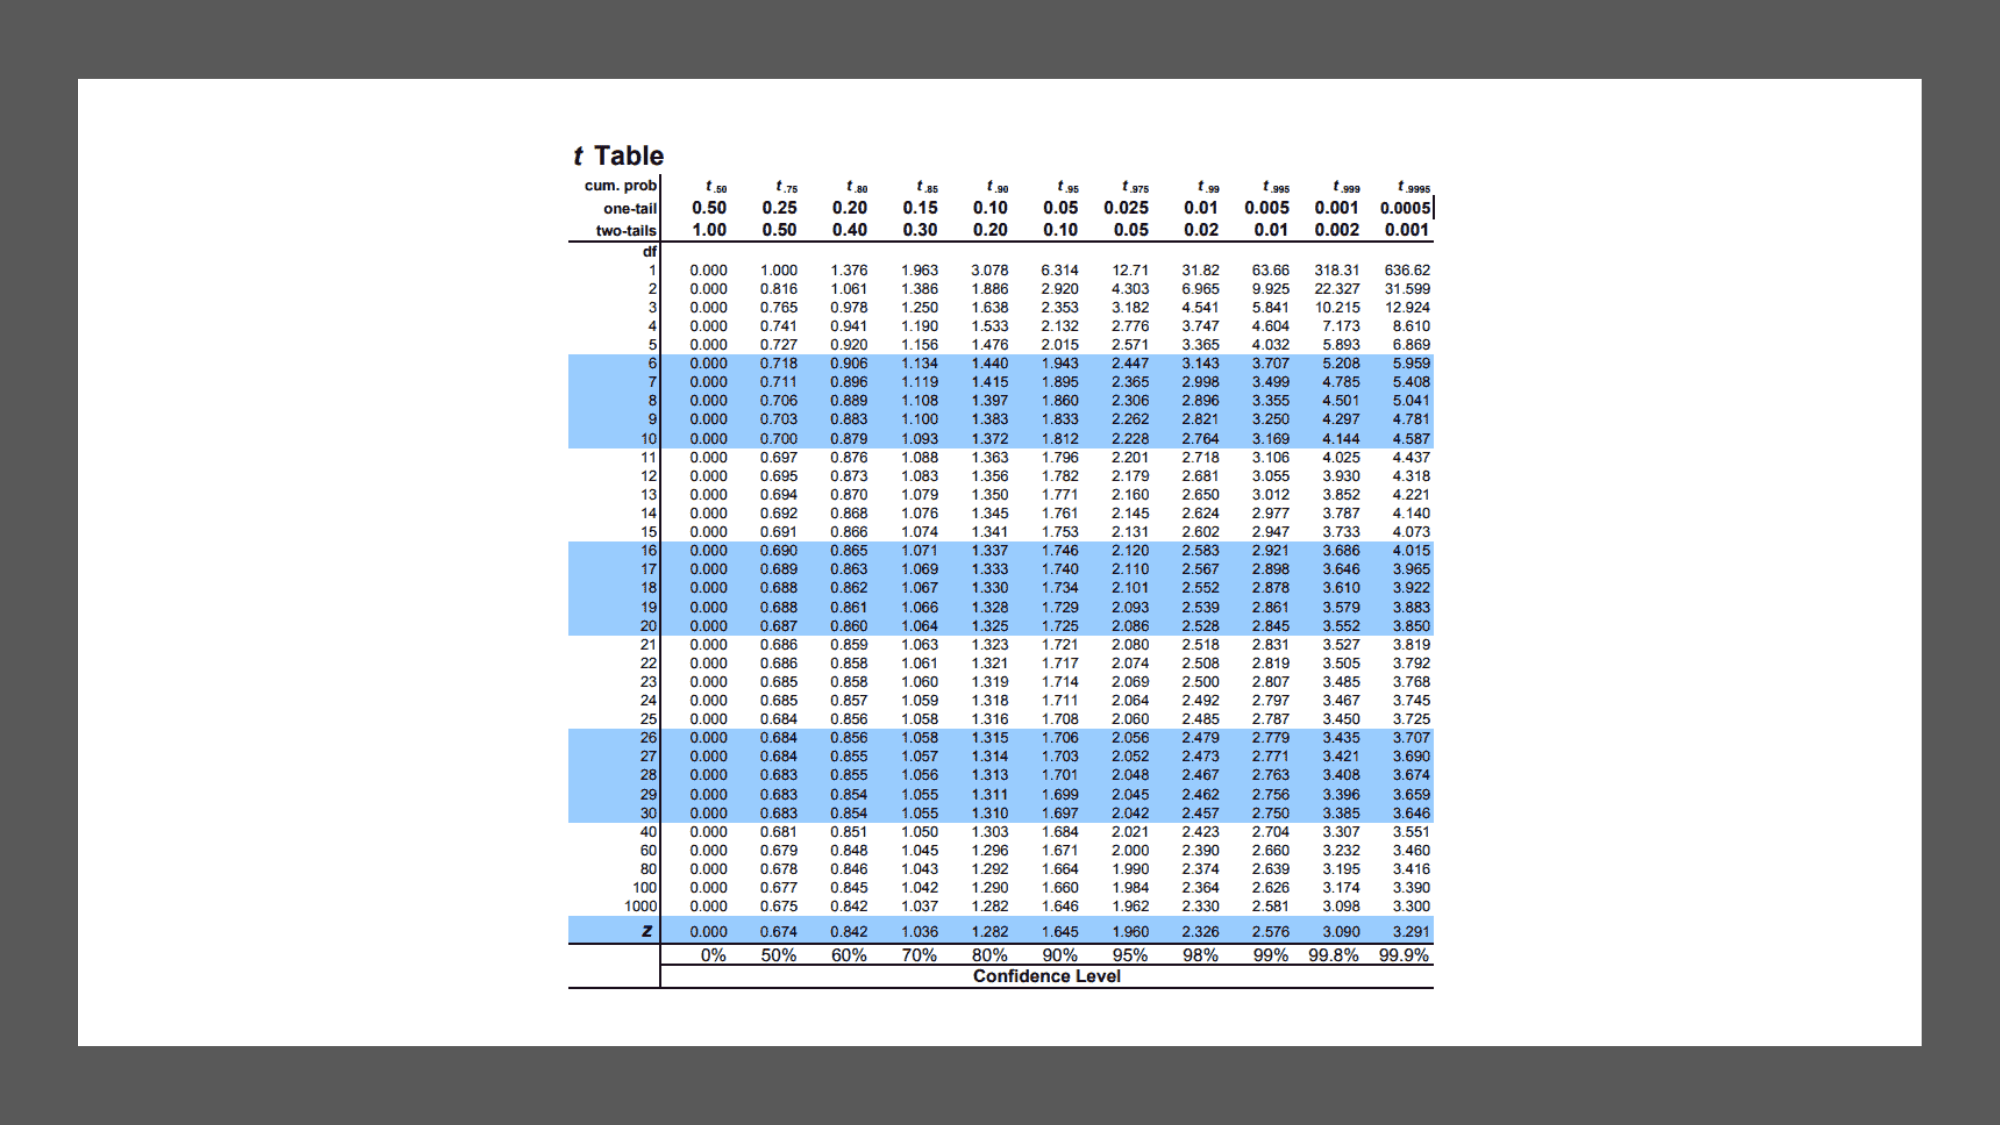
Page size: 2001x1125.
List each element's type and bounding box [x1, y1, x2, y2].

text_box [77, 78, 1923, 1047]
picture [558, 130, 1442, 995]
text_box [0, 0, 2000, 1125]
